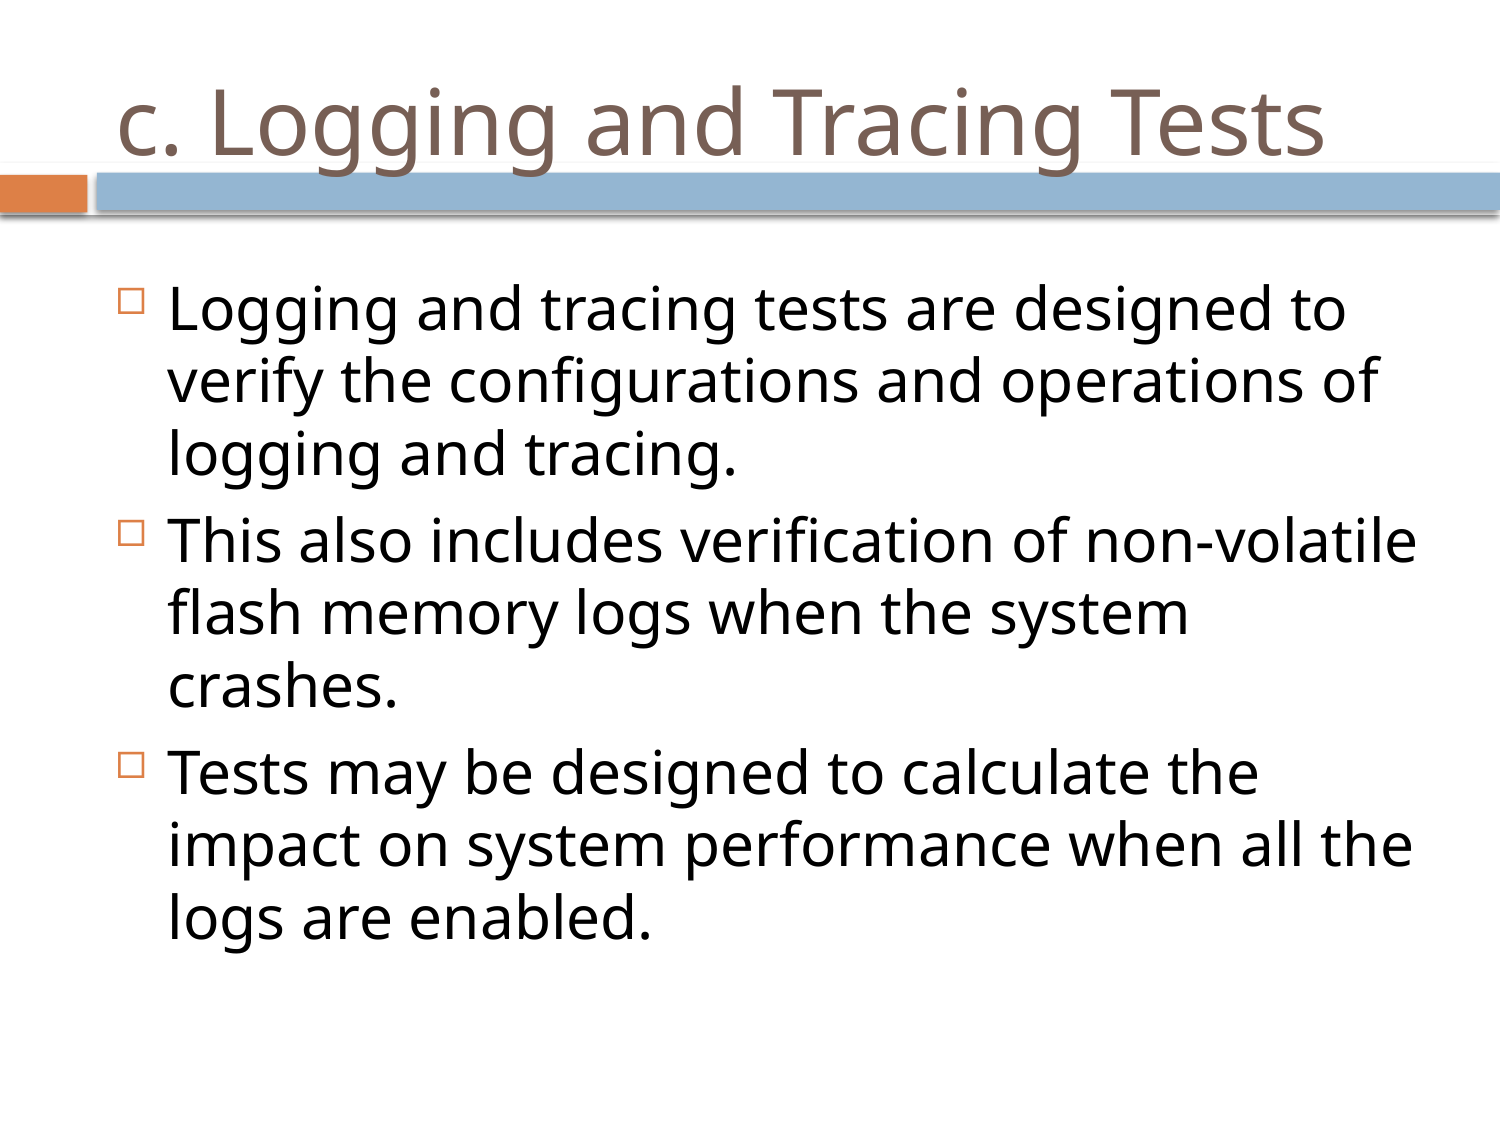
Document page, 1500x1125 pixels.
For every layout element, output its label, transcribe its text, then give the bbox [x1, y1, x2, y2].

title c. Logging and Tracing Tests [100, 37, 1438, 200]
list Logging and tracing tests are designed to verify the configurations and operations of logging and tracing. This also includes verification of non-volatile flash memory logs when the system crashes. Tests may be designed to calculate the impact on system performance when all the logs are enabled. [100, 262, 1438, 1000]
